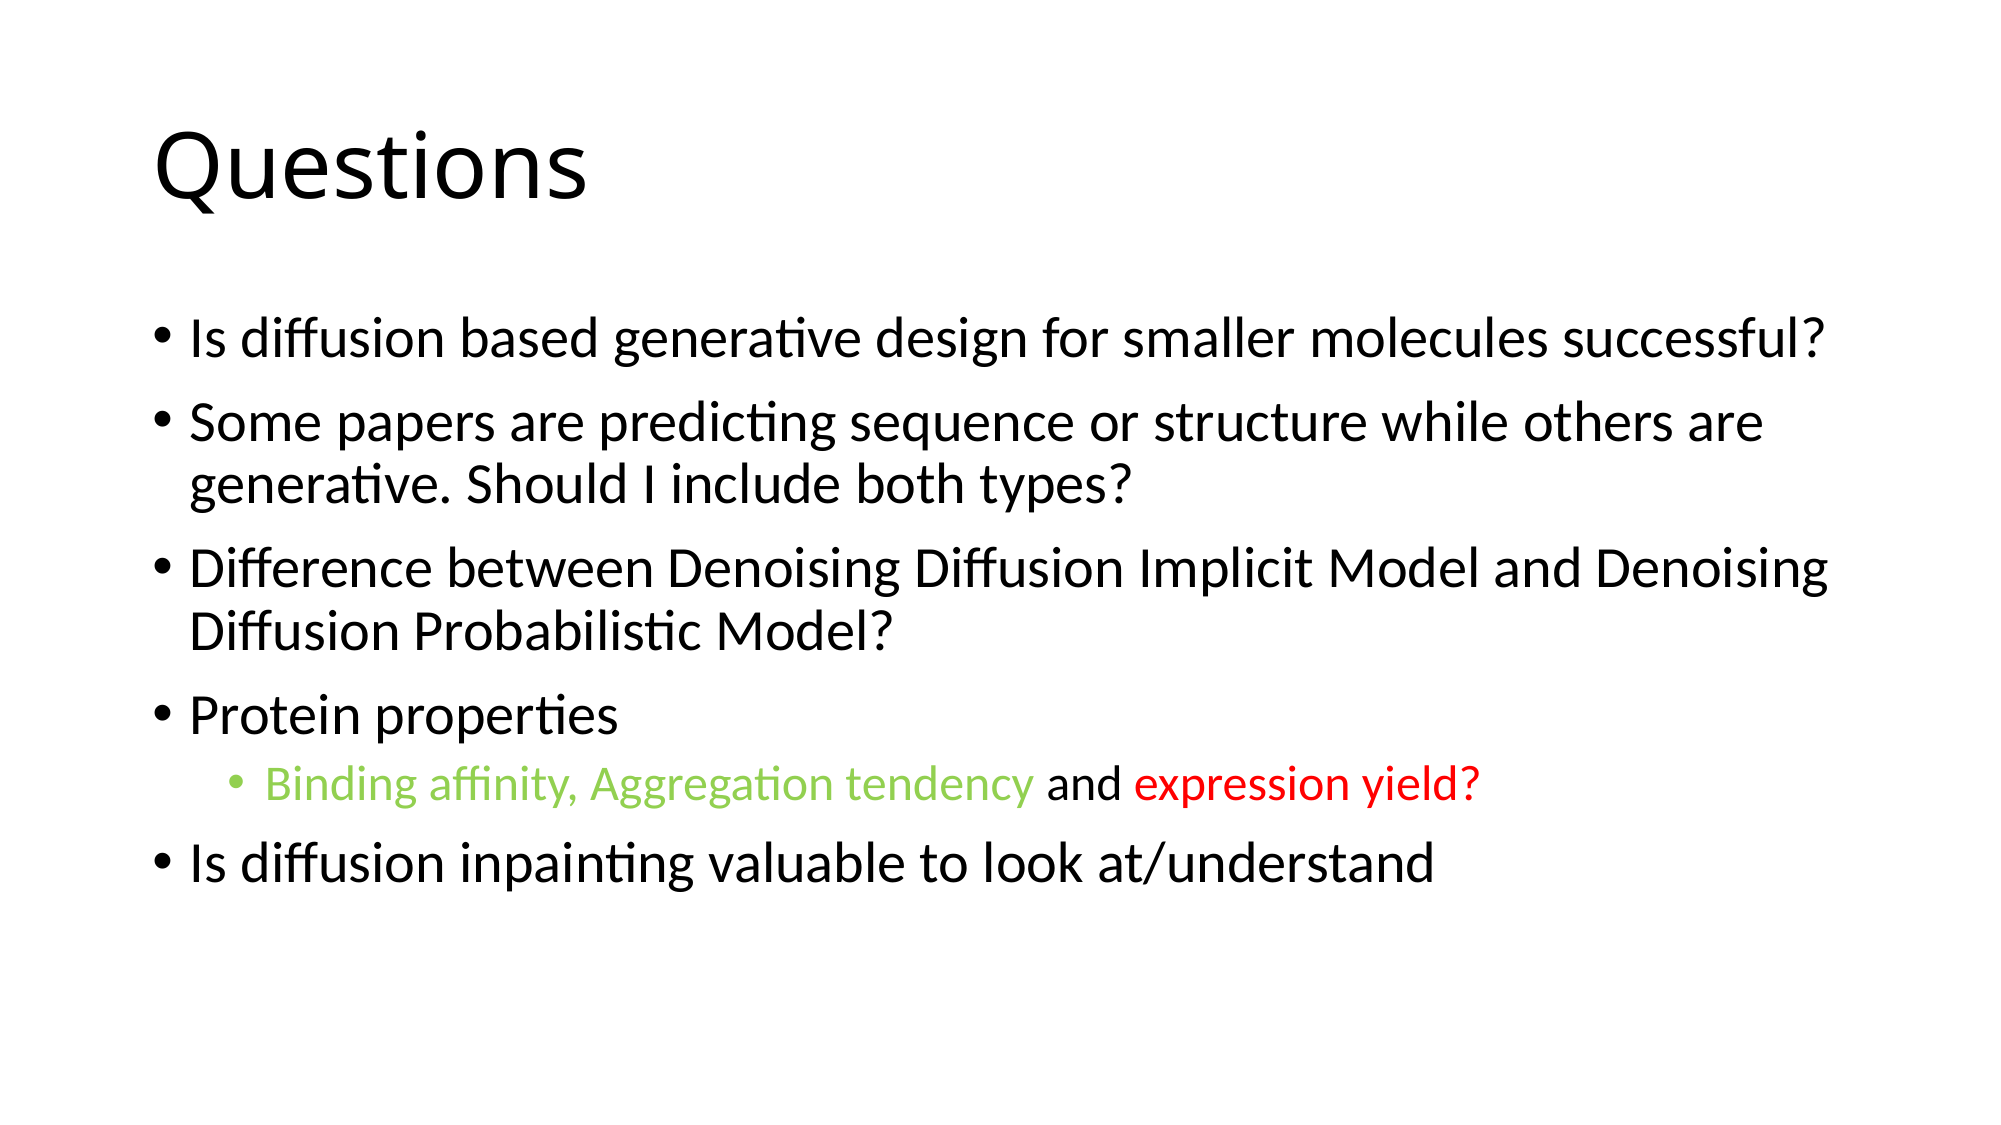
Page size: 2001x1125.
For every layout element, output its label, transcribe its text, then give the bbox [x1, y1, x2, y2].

title Questions [137, 59, 1863, 278]
list Is diffusion based generative design for smaller molecules successful? Some papers are predicting sequence or structure while others are generative. Should I include both types? Difference between Denoising Diffusion Implicit Model and Denoising Diffusion Probabilistic Model? Protein properties Binding affinity, Aggregation tendency and expression yield? Is diffusion inpainting valuable to look at/understand [137, 299, 1863, 1014]
